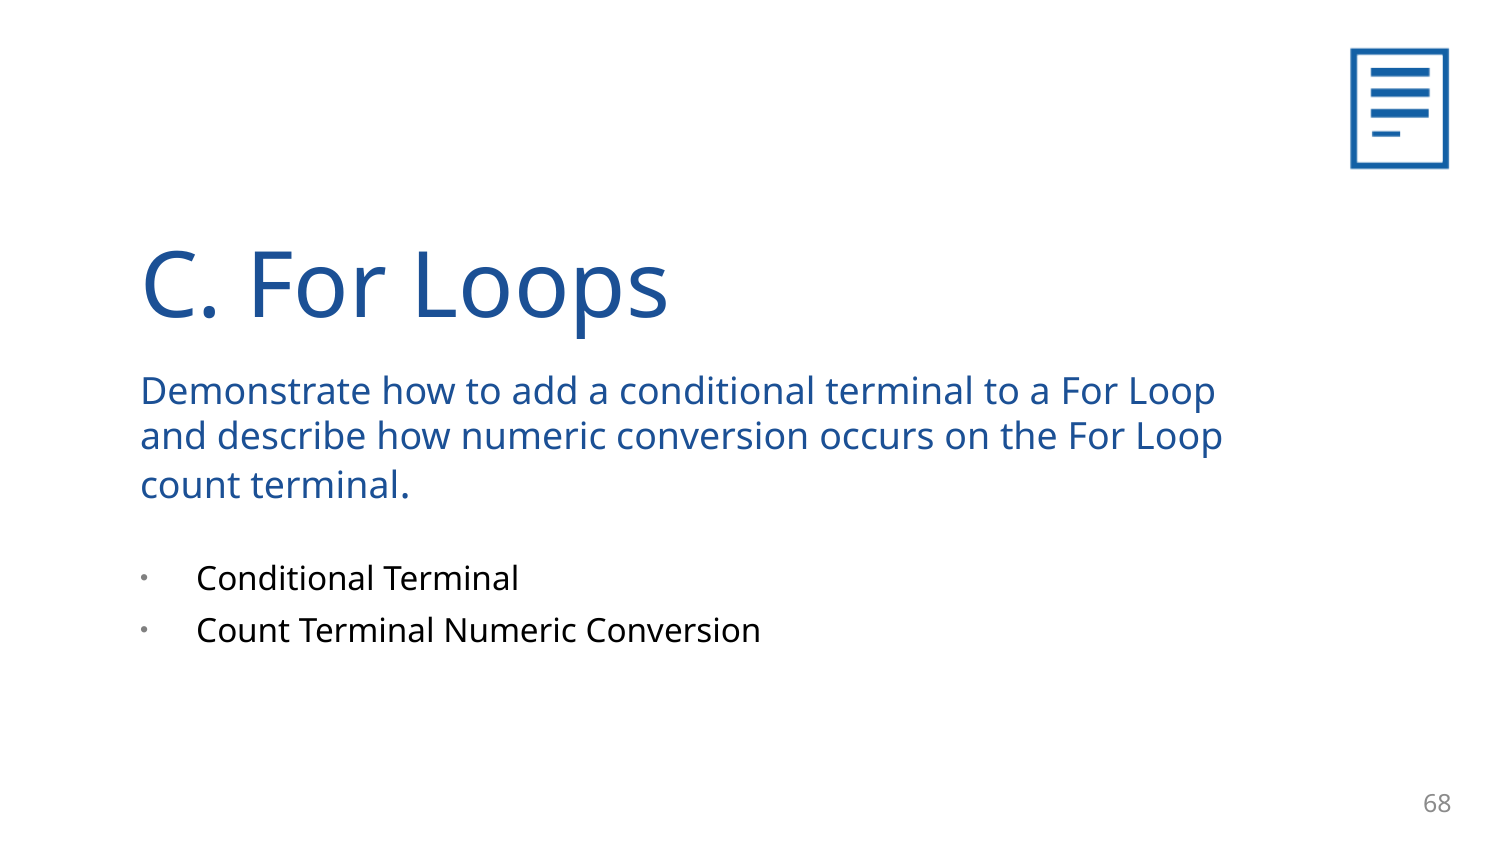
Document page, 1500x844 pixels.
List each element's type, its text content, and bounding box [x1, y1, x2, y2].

list Demonstrate how to add a conditional terminal to a For Loop and describe how numeric conversion occurs on the For Loop count terminal. [125, 359, 1275, 494]
list Conditional Terminal Count Terminal Numeric Conversion [125, 549, 1278, 747]
slide_number 68 [1400, 782, 1475, 828]
picture [1323, 23, 1474, 212]
list C. For Loops [125, 109, 1278, 344]
